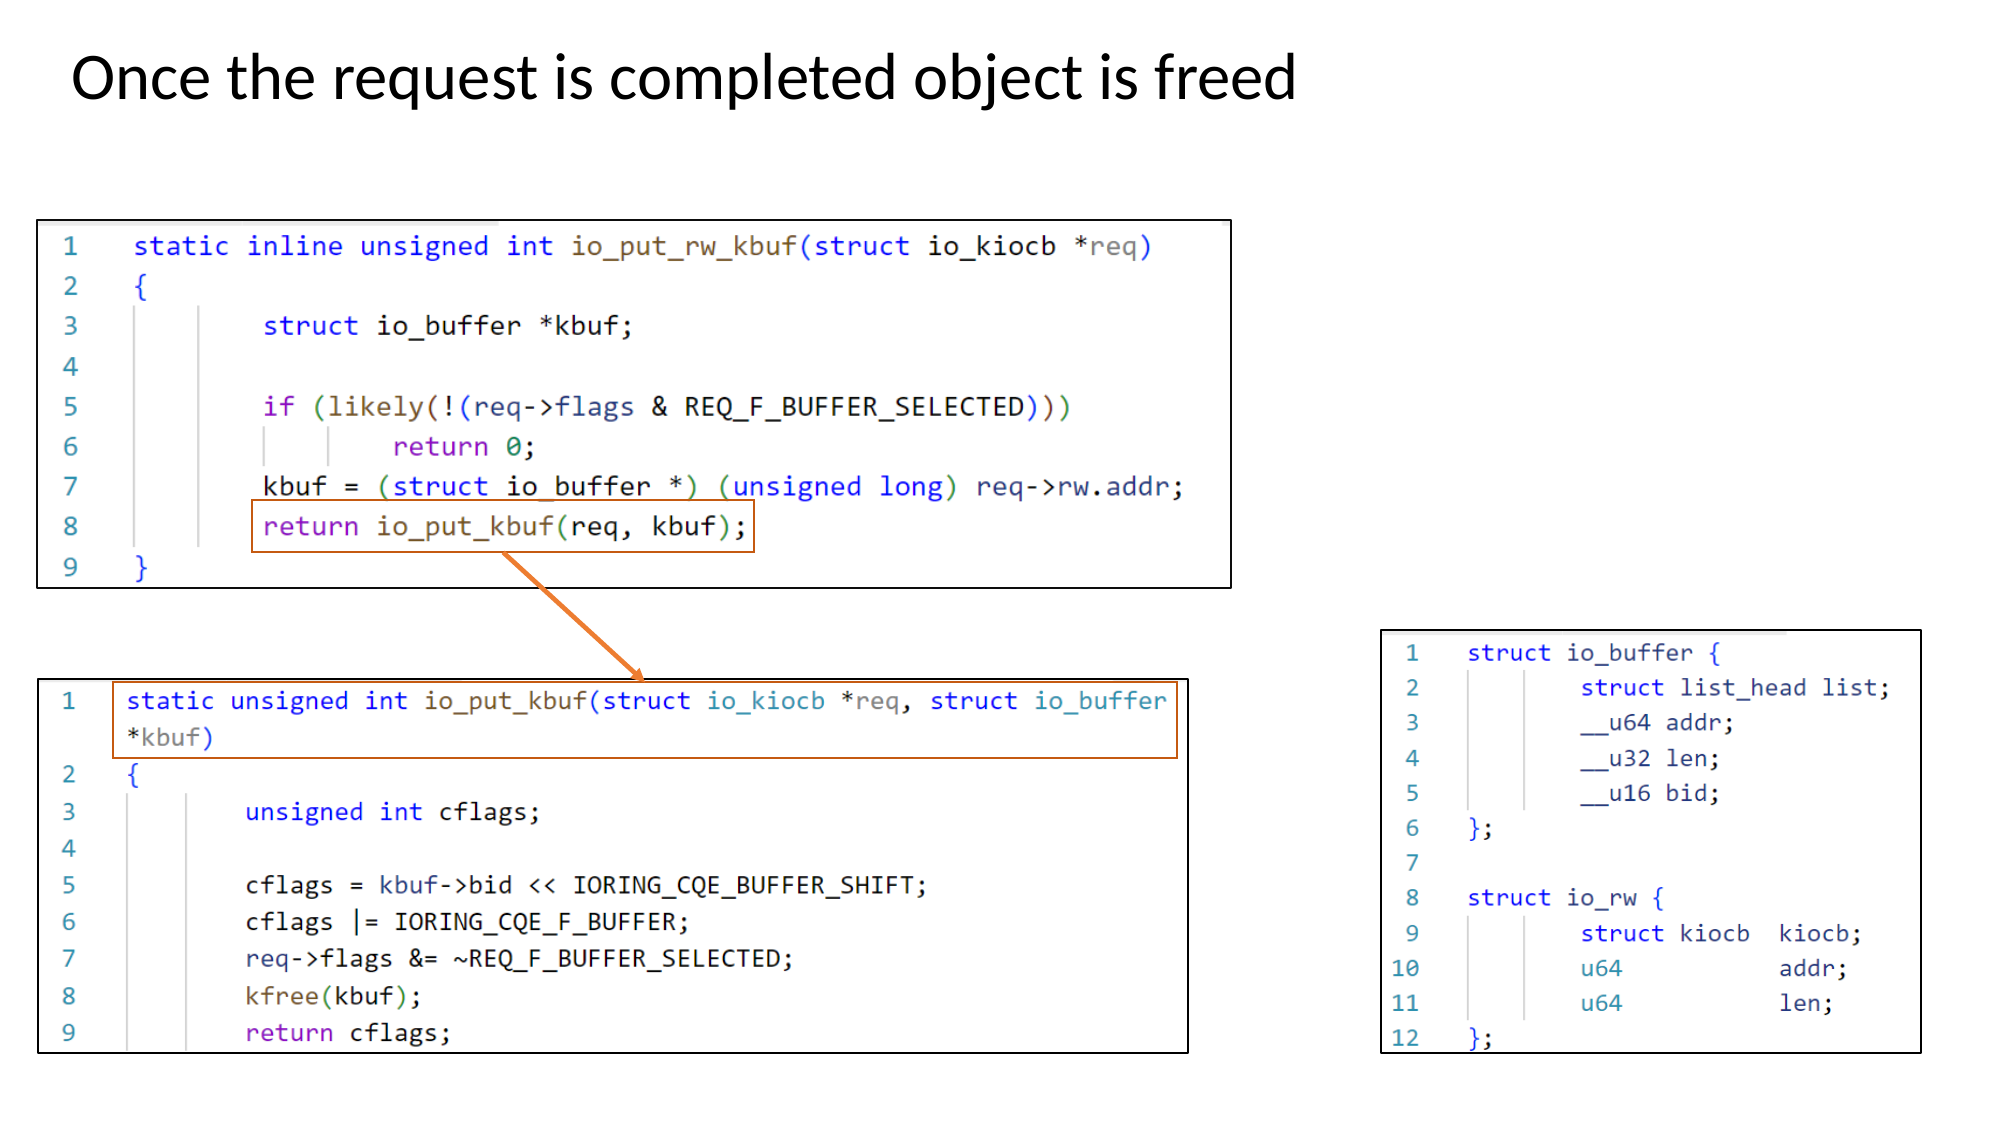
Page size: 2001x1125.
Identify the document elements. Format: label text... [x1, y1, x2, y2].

text_box Once the request is completed object is freed [56, 25, 1315, 120]
picture [37, 220, 1230, 587]
picture [1382, 630, 1921, 1053]
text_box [503, 552, 646, 683]
picture [39, 679, 1188, 1053]
